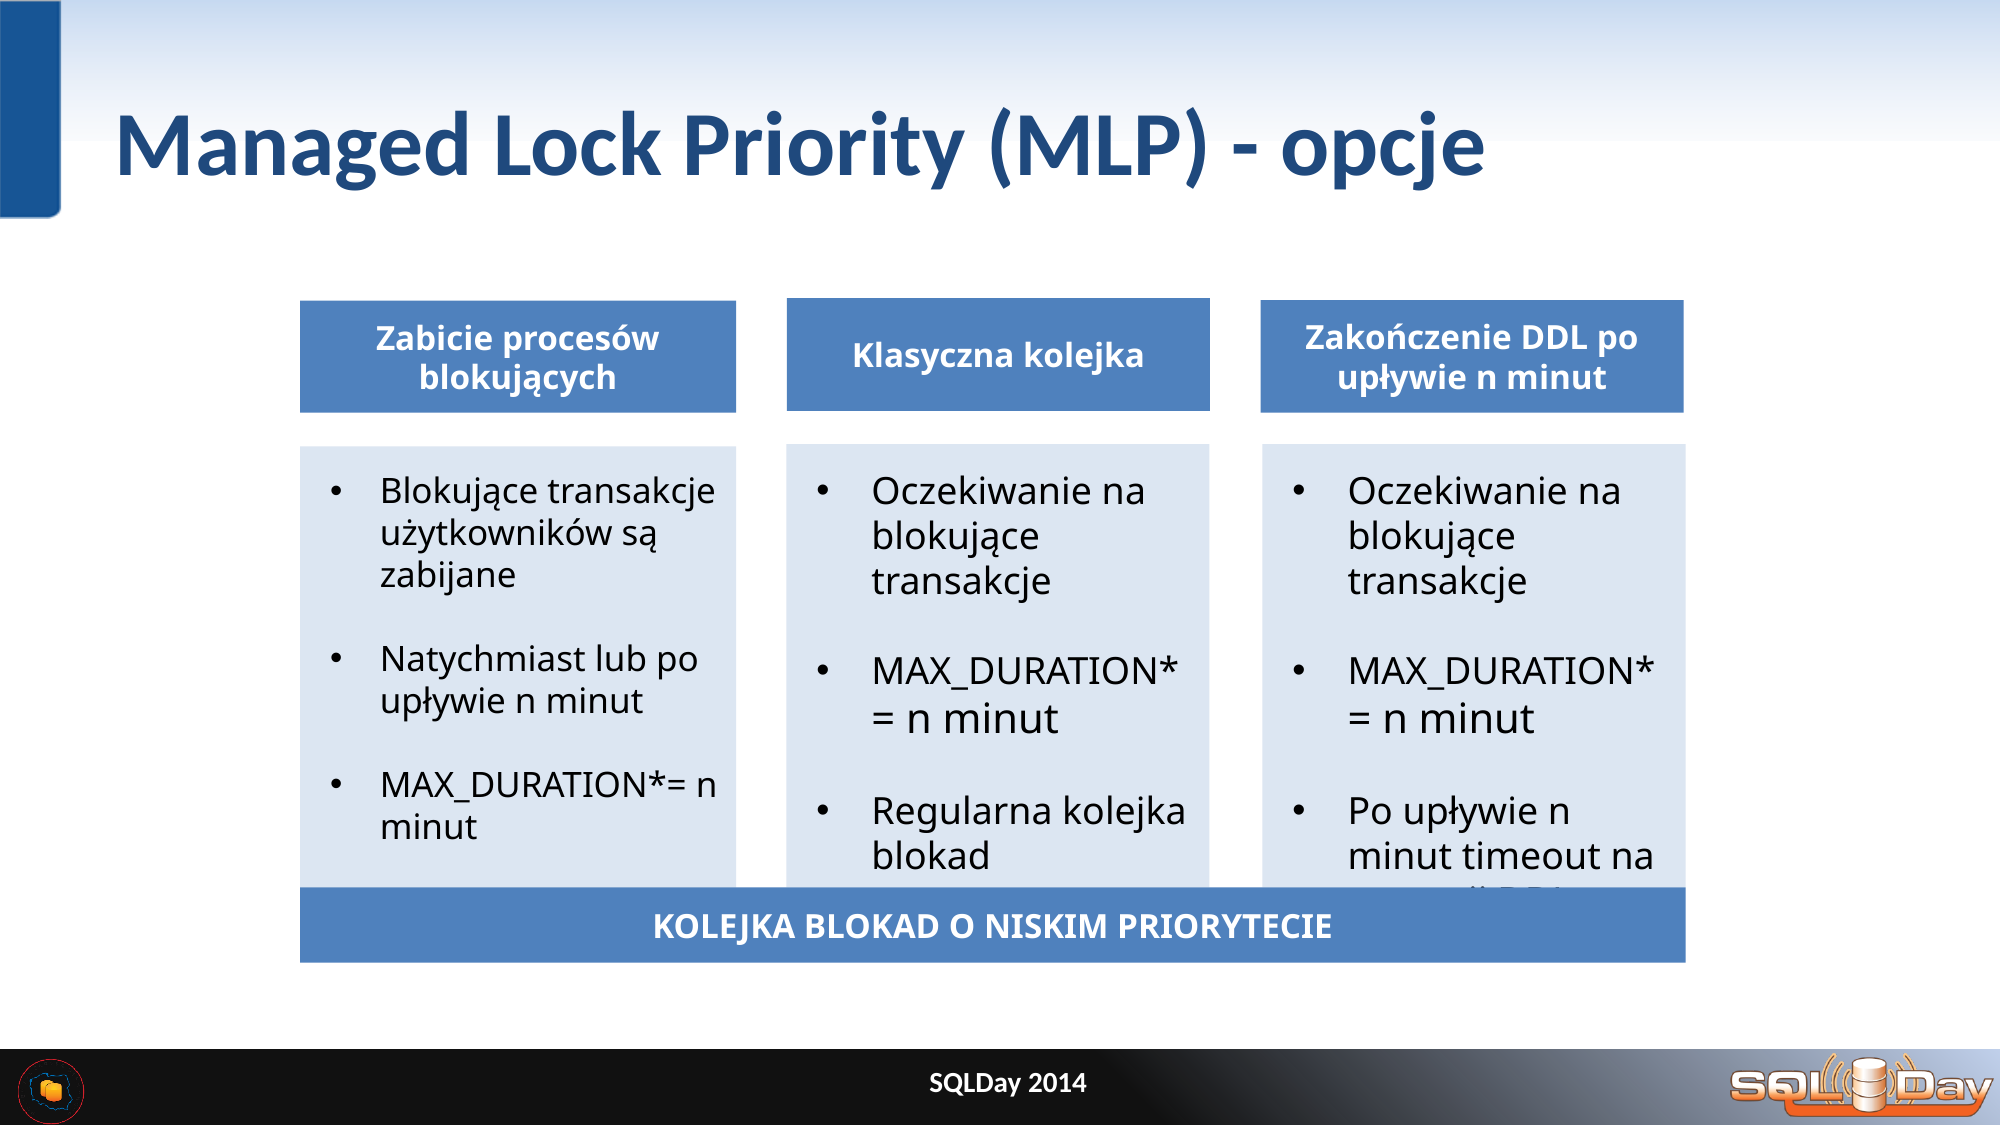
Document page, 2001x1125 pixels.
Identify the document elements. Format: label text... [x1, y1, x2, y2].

picture [0, 0, 62, 219]
text_box KOLEJKA BLOKAD O NISKIM PRIORYTECIE [298, 885, 1688, 965]
text_box Zabicie procesów blokujących [298, 298, 738, 415]
footer SQLDay 2014 [566, 1050, 1450, 1113]
text_box Klasyczna kolejka [785, 296, 1212, 413]
title Managed Lock Priority (MLP) - opcje [99, 45, 1900, 233]
picture [1730, 1053, 1994, 1117]
text_box Oczekiwanie na blokujące transakcje MAX_DURATION*= n minut Po upływie n minut timeout na operacji DDL [1262, 444, 1686, 885]
text_box Blokujące transakcje użytkowników są zabijane Natychmiast lub po upływie n minut MAX_DURATION*= n minut [300, 446, 737, 885]
text_box Zakończenie DDL po upływie n minut [1258, 298, 1686, 415]
text_box Oczekiwanie na blokujące transakcje MAX_DURATION*= n minut Regularna kolejka blokad [786, 444, 1210, 885]
picture [16, 1057, 85, 1125]
